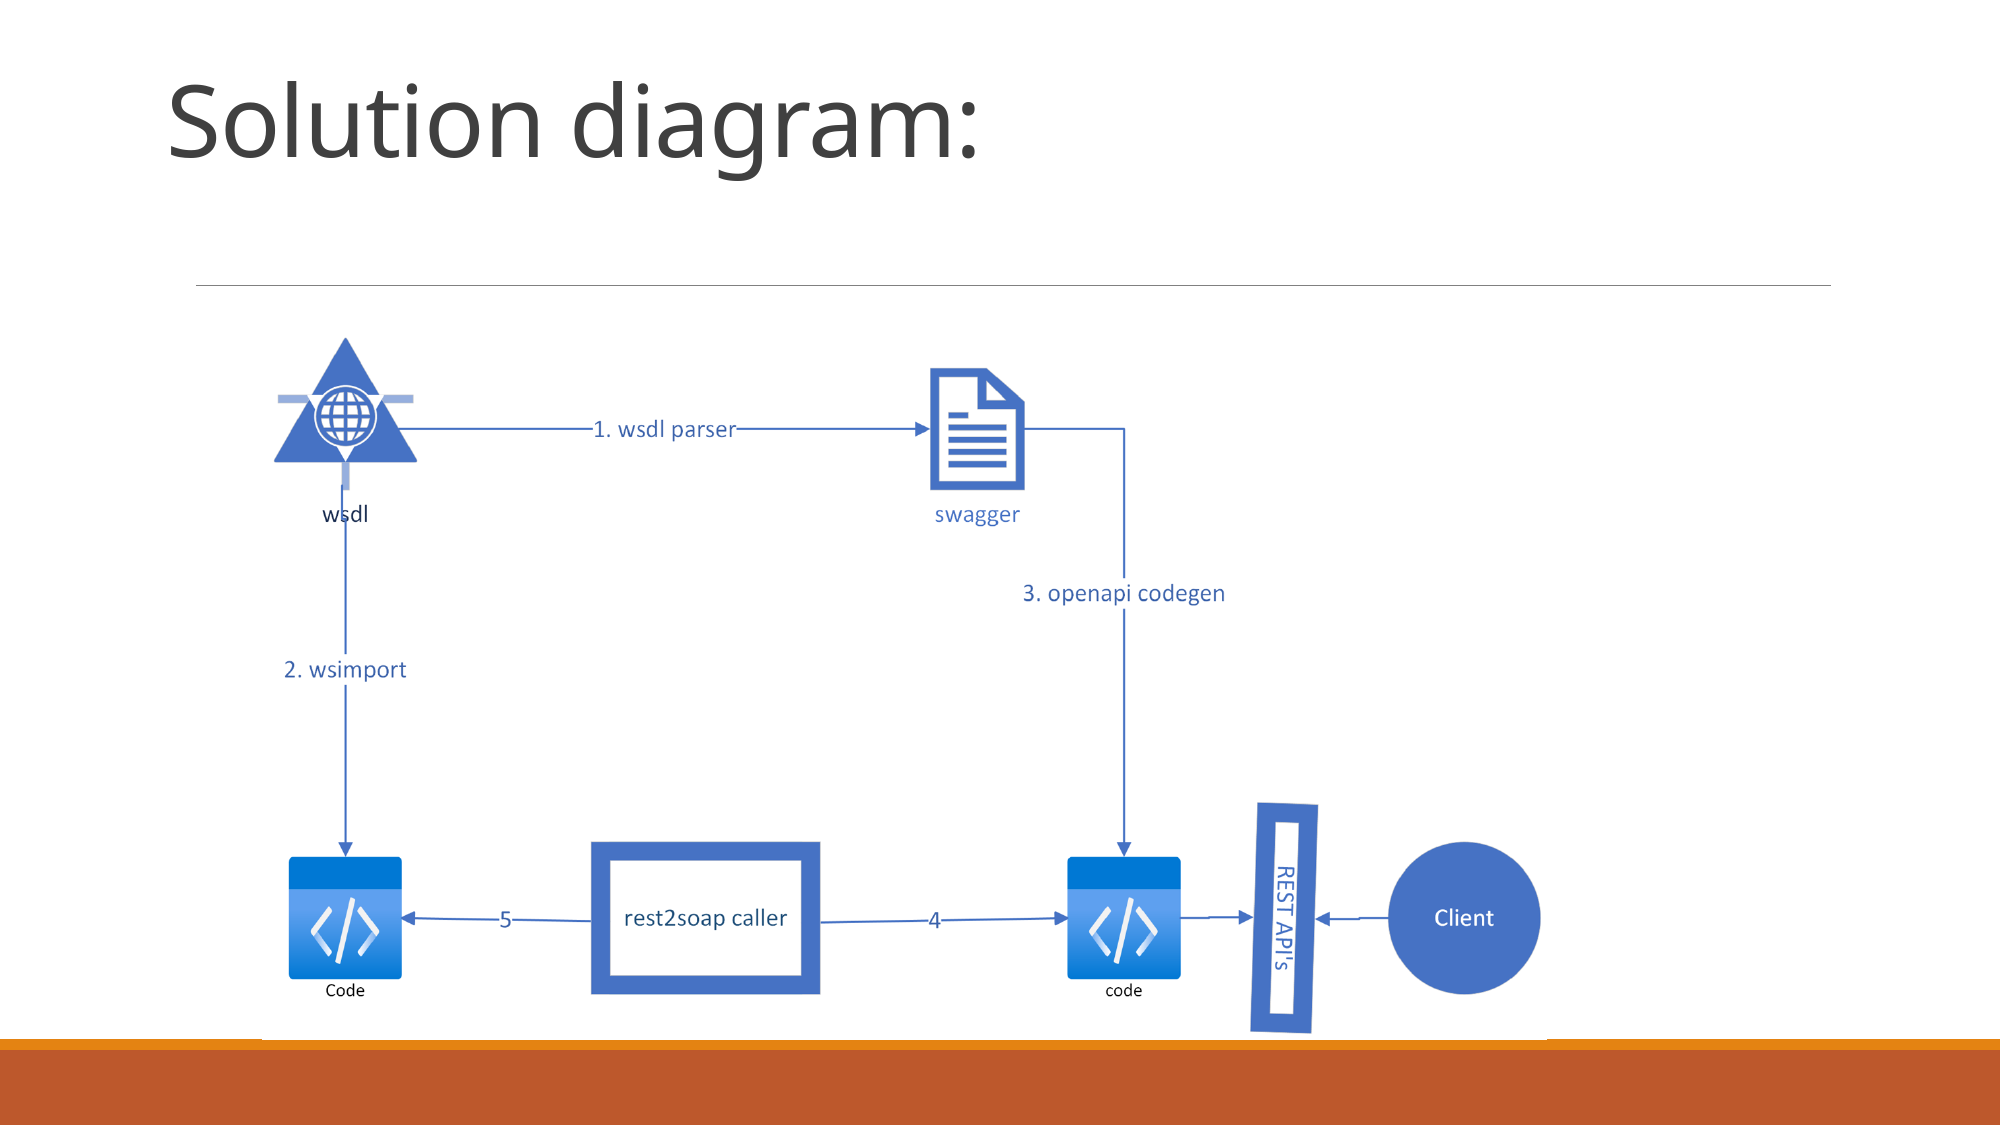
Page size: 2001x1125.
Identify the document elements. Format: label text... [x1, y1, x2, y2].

picture [262, 328, 1548, 1041]
title Solution diagram: [151, 0, 1802, 186]
